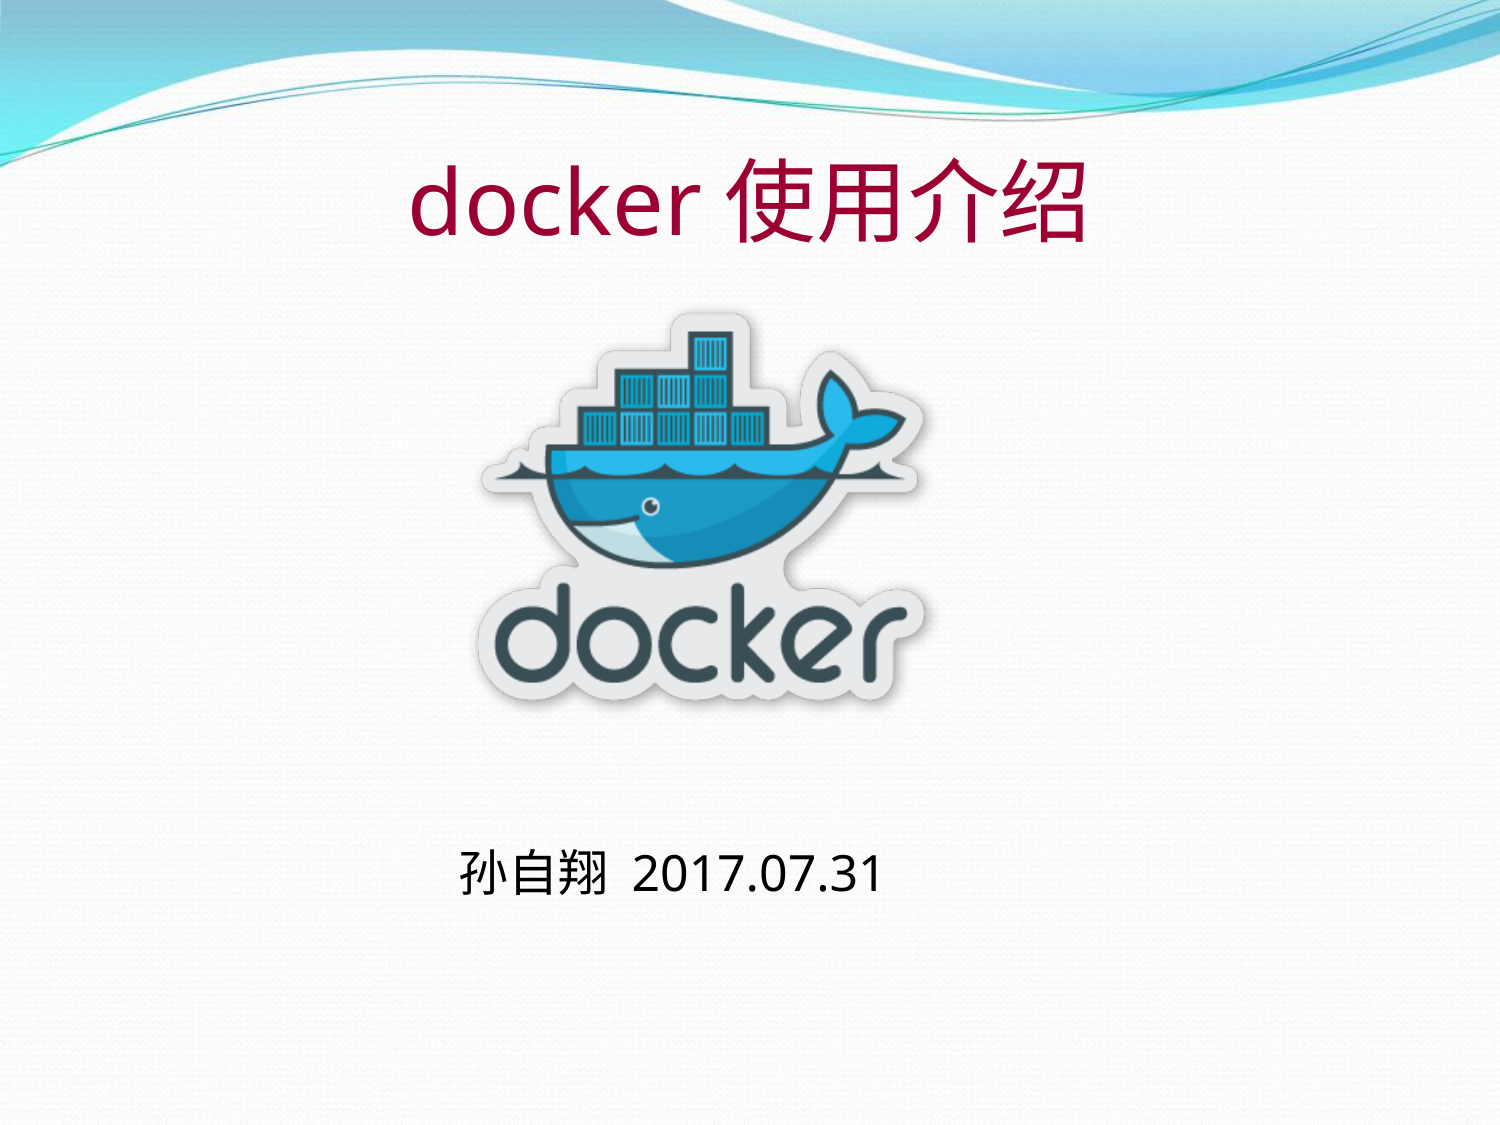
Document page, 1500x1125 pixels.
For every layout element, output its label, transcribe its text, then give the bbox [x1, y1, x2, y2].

subtitle 孙自翔 2017.07.31 [147, 833, 1198, 943]
picture [0, 0, 1500, 1125]
title docker使用介绍 [111, 77, 1388, 320]
